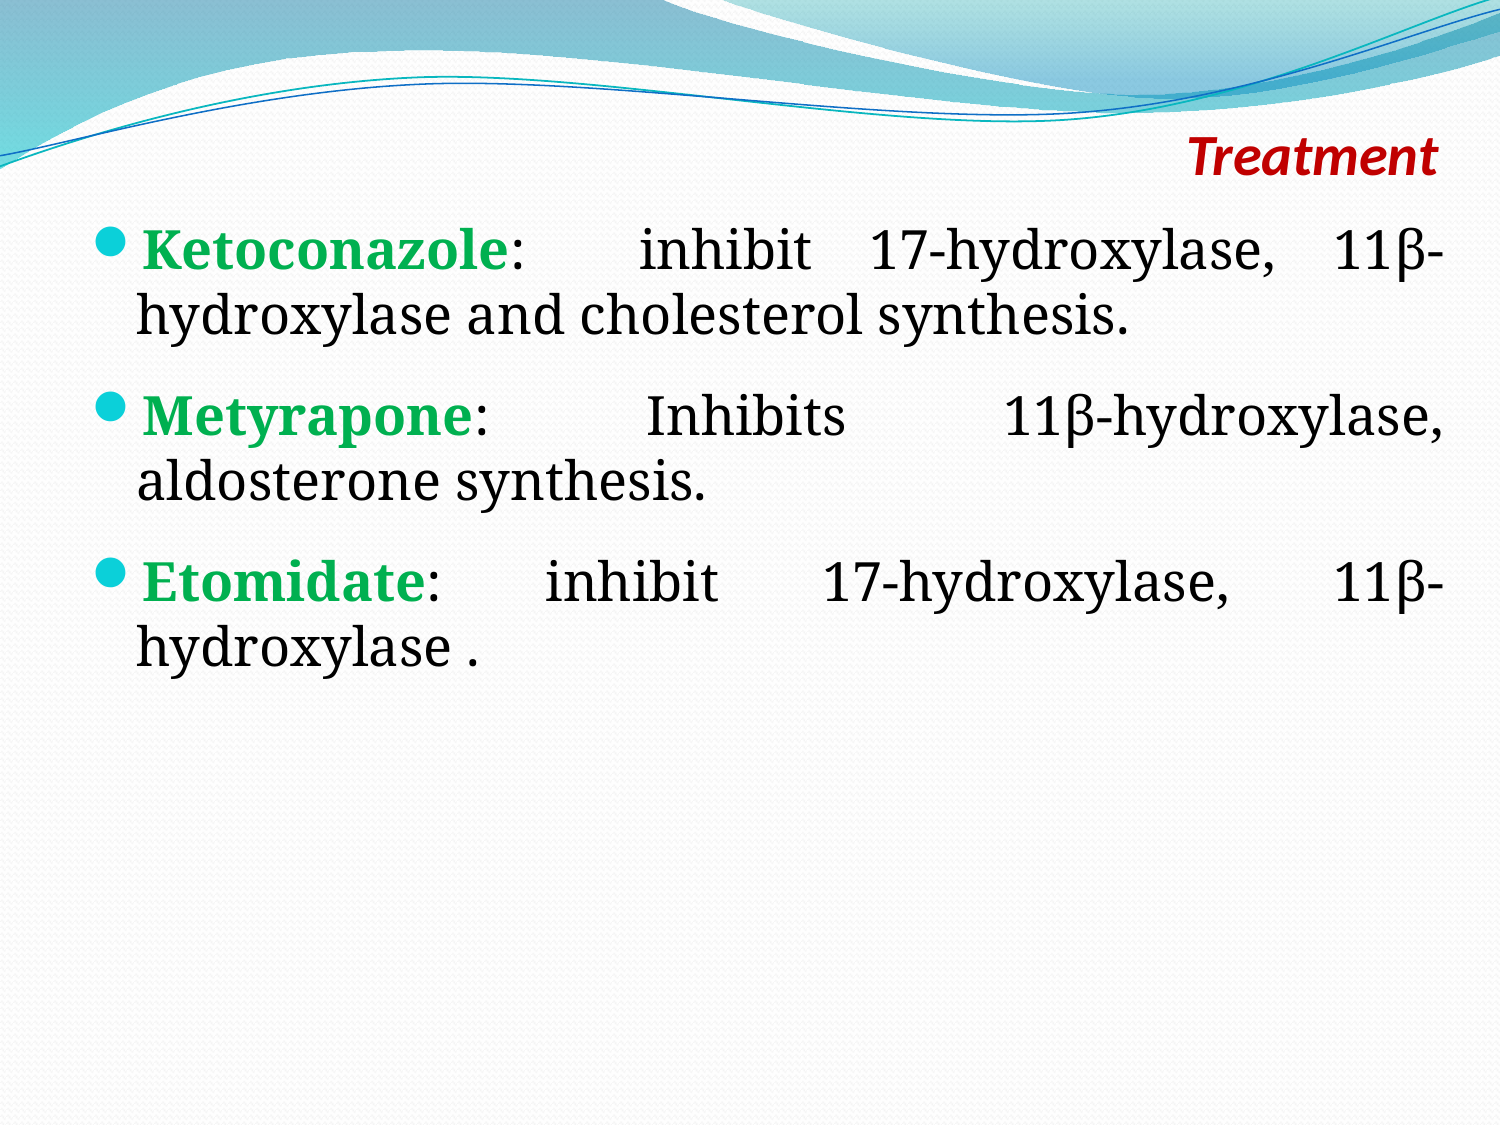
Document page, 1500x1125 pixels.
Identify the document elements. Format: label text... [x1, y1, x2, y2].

title Treatment [88, 0, 1439, 188]
list Ketoconazole: inhibit 17-hydroxylase, 11β-hydroxylase and cholesterol synthesis. Metyrapone: Inhibits 11β-hydroxylase, aldosterone synthesis. Etomidate: inhibit 17-hydroxylase, 11β-hydroxylase . [76, 208, 1459, 929]
